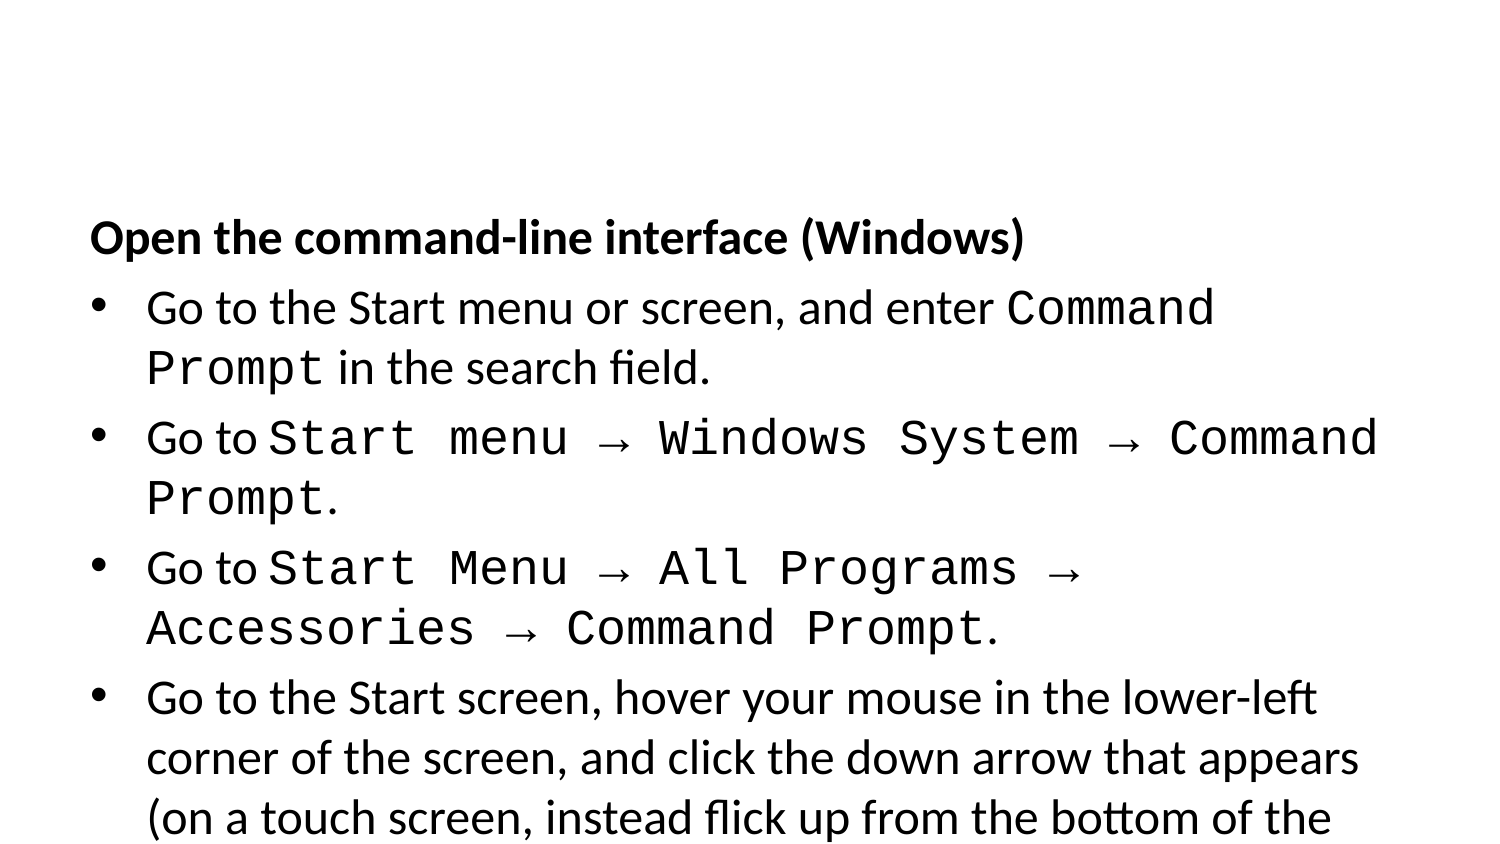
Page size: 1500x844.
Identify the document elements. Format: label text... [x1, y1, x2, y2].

list Open the command-line interface (Windows) Go to the Start menu or screen, and enter Command Prompt in the search field. Go to Start menu → Windows System → Command Prompt. Go to Start Menu → All Programs → Accessories → Command Prompt. Go to the Start screen, hover your mouse in the lower-left corner of the screen, and click the down arrow that appears (on a touch screen, instead flick up from the bottom of the screen). The Apps page should open. Click on Command Prompt in the Windows System section. Hold the special Windows key on your keyboard and press the “X” key. Choose “Command Prompt” from the pop-up menu. Hold the Windows key and press the “R” key to get a “Run” window. Type “cmd” in the box, and click the OK key. [75, 196, 1425, 754]
